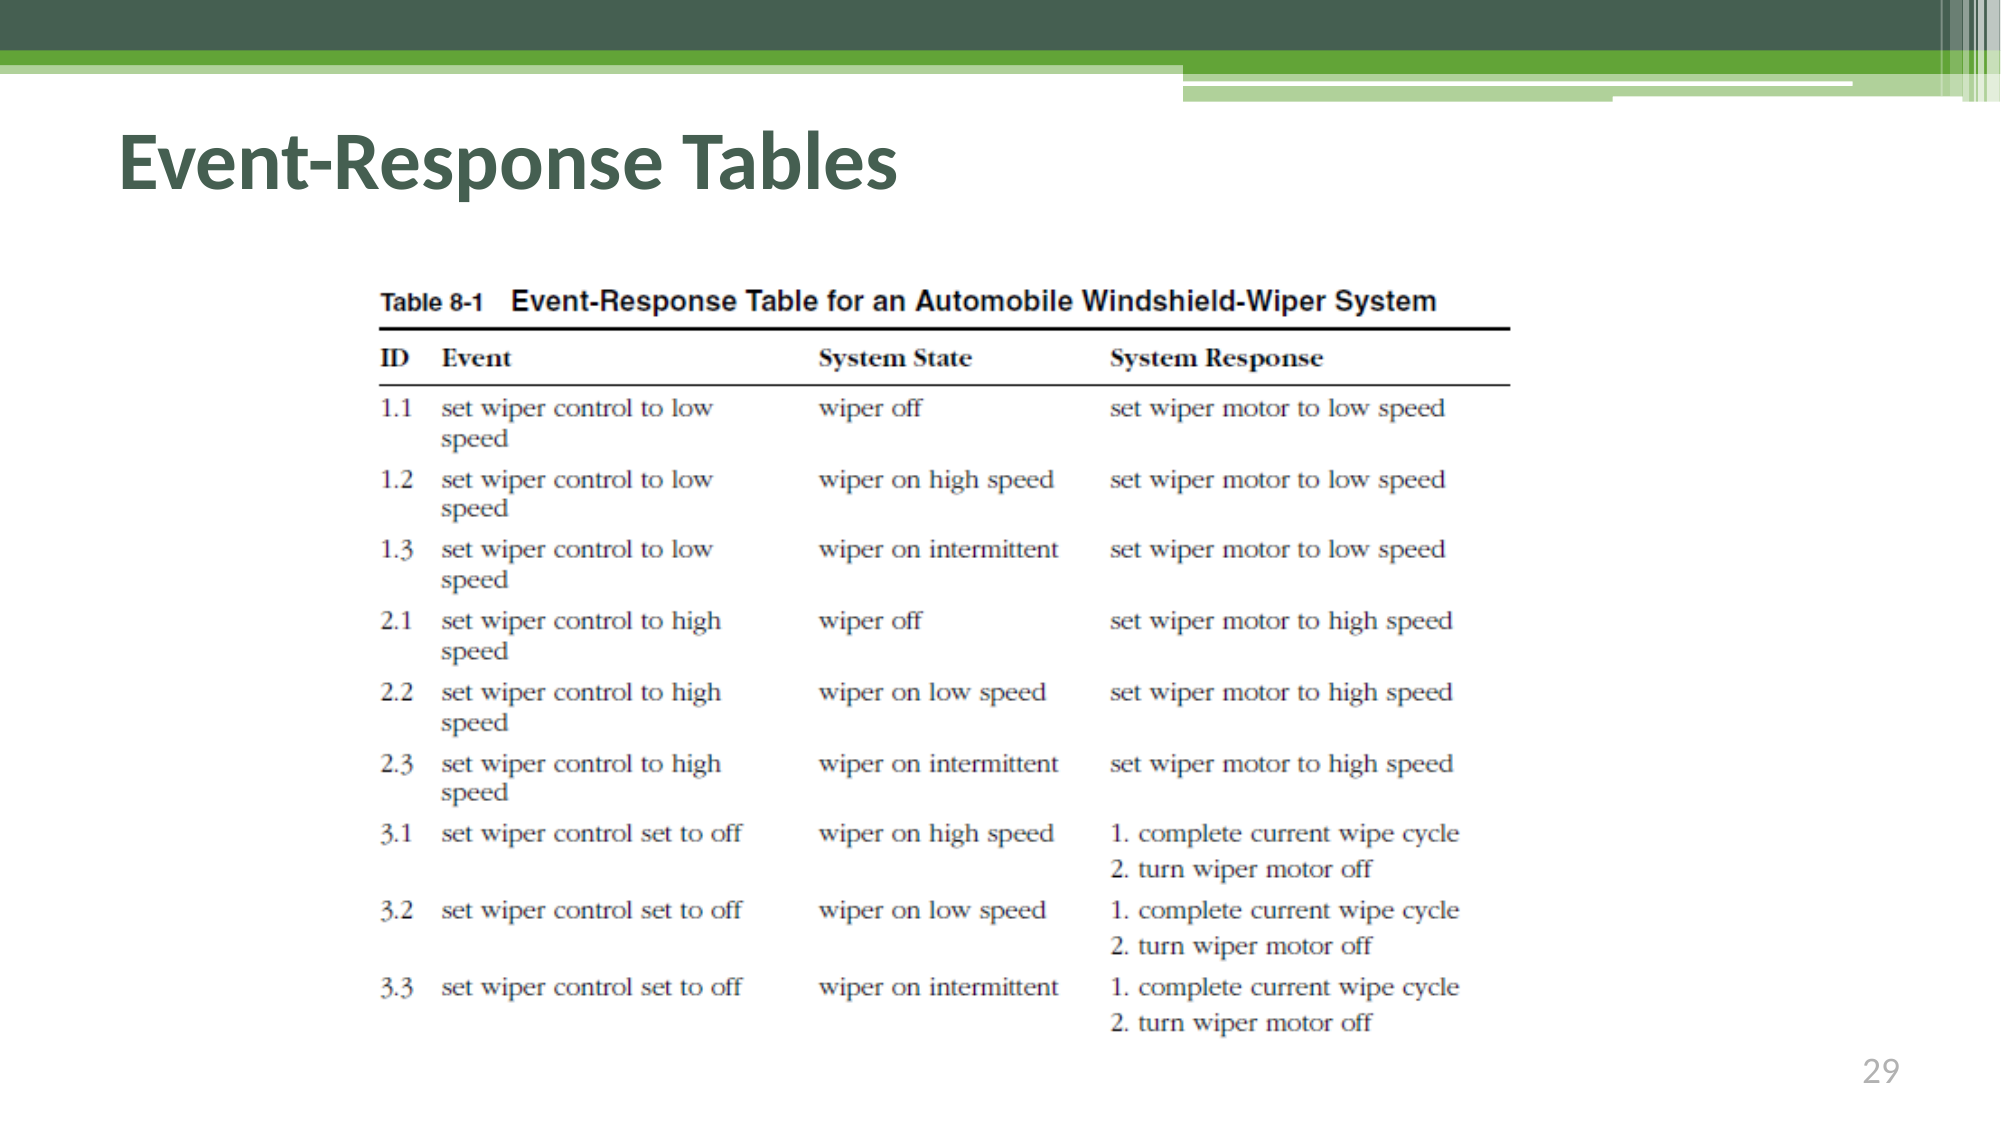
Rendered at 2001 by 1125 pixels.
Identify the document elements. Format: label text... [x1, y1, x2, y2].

slide_number 29 [1440, 1046, 1900, 1103]
picture [309, 256, 1583, 1094]
title Event-Response Tables [118, 106, 1036, 211]
